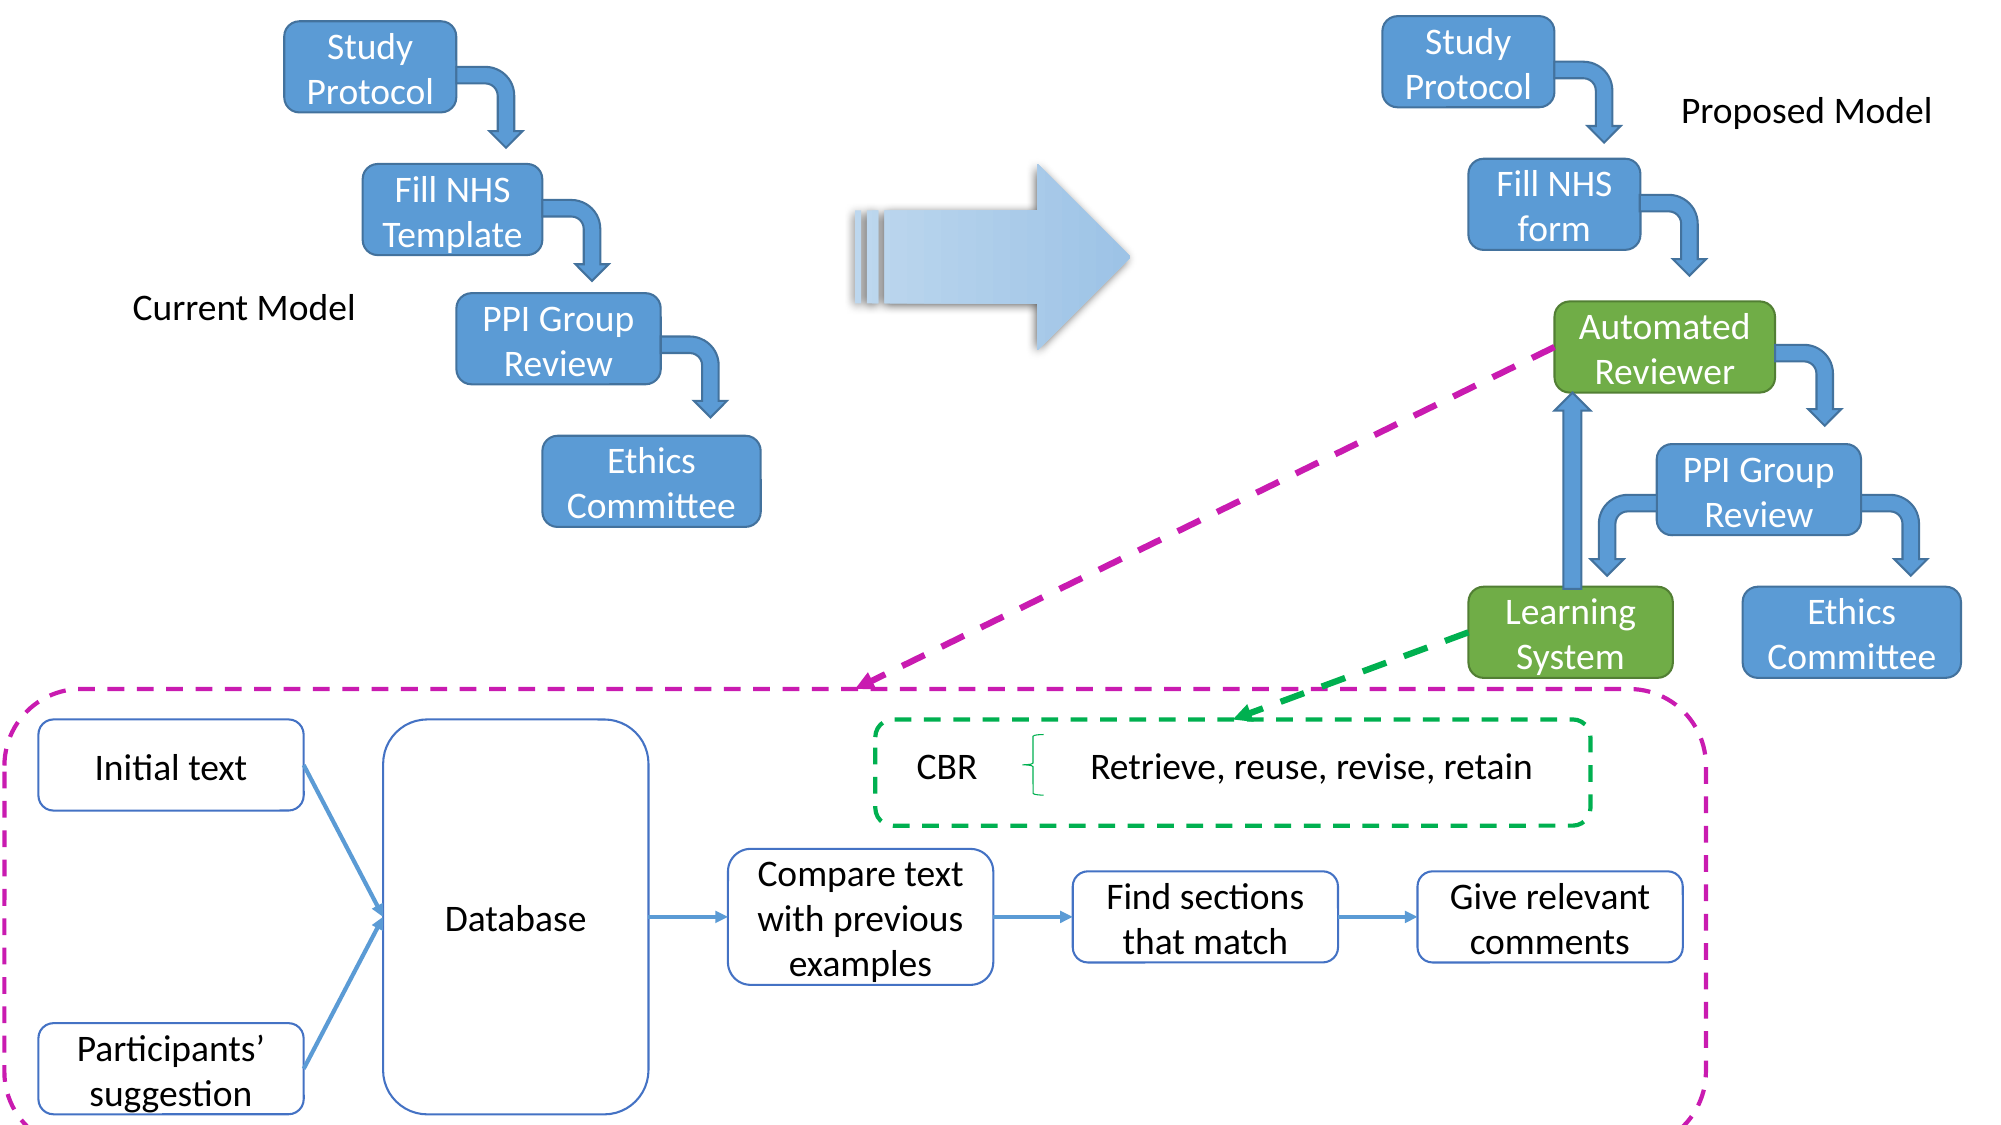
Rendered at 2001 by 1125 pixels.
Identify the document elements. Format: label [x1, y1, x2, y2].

text_box [4, 16, 1962, 1125]
